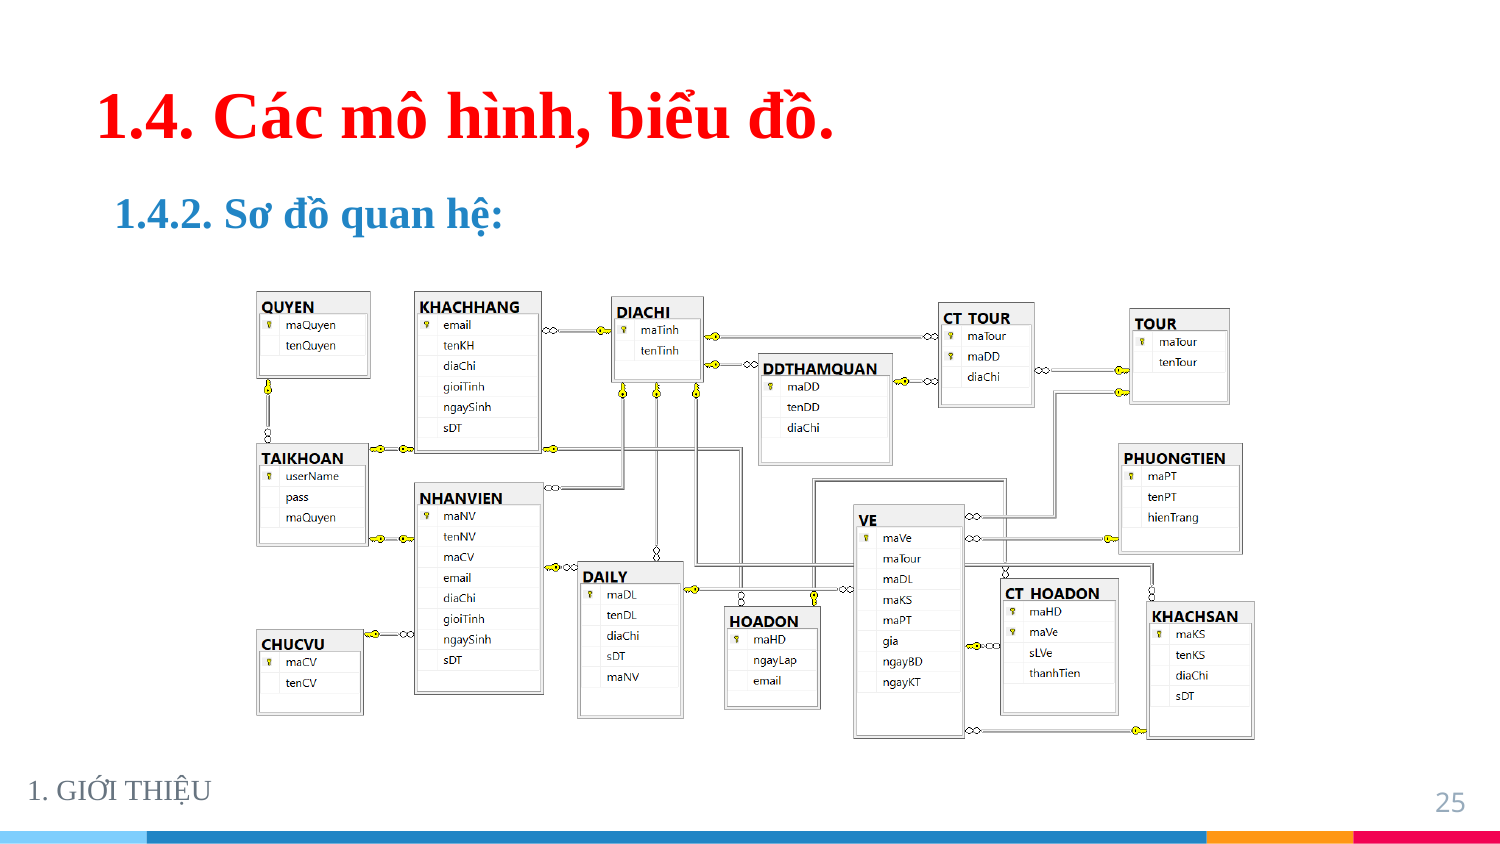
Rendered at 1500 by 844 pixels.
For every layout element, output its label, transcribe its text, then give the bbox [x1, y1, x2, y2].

slide_number 25 [1391, 770, 1482, 822]
title 1.4. Các mô hình, biểu đồ. [80, 41, 1141, 169]
text_box 1. GIỚI THIỆU [12, 758, 673, 821]
list 1.4.2. Sơ đồ quan hệ: [80, 169, 1420, 747]
picture [245, 276, 1255, 747]
